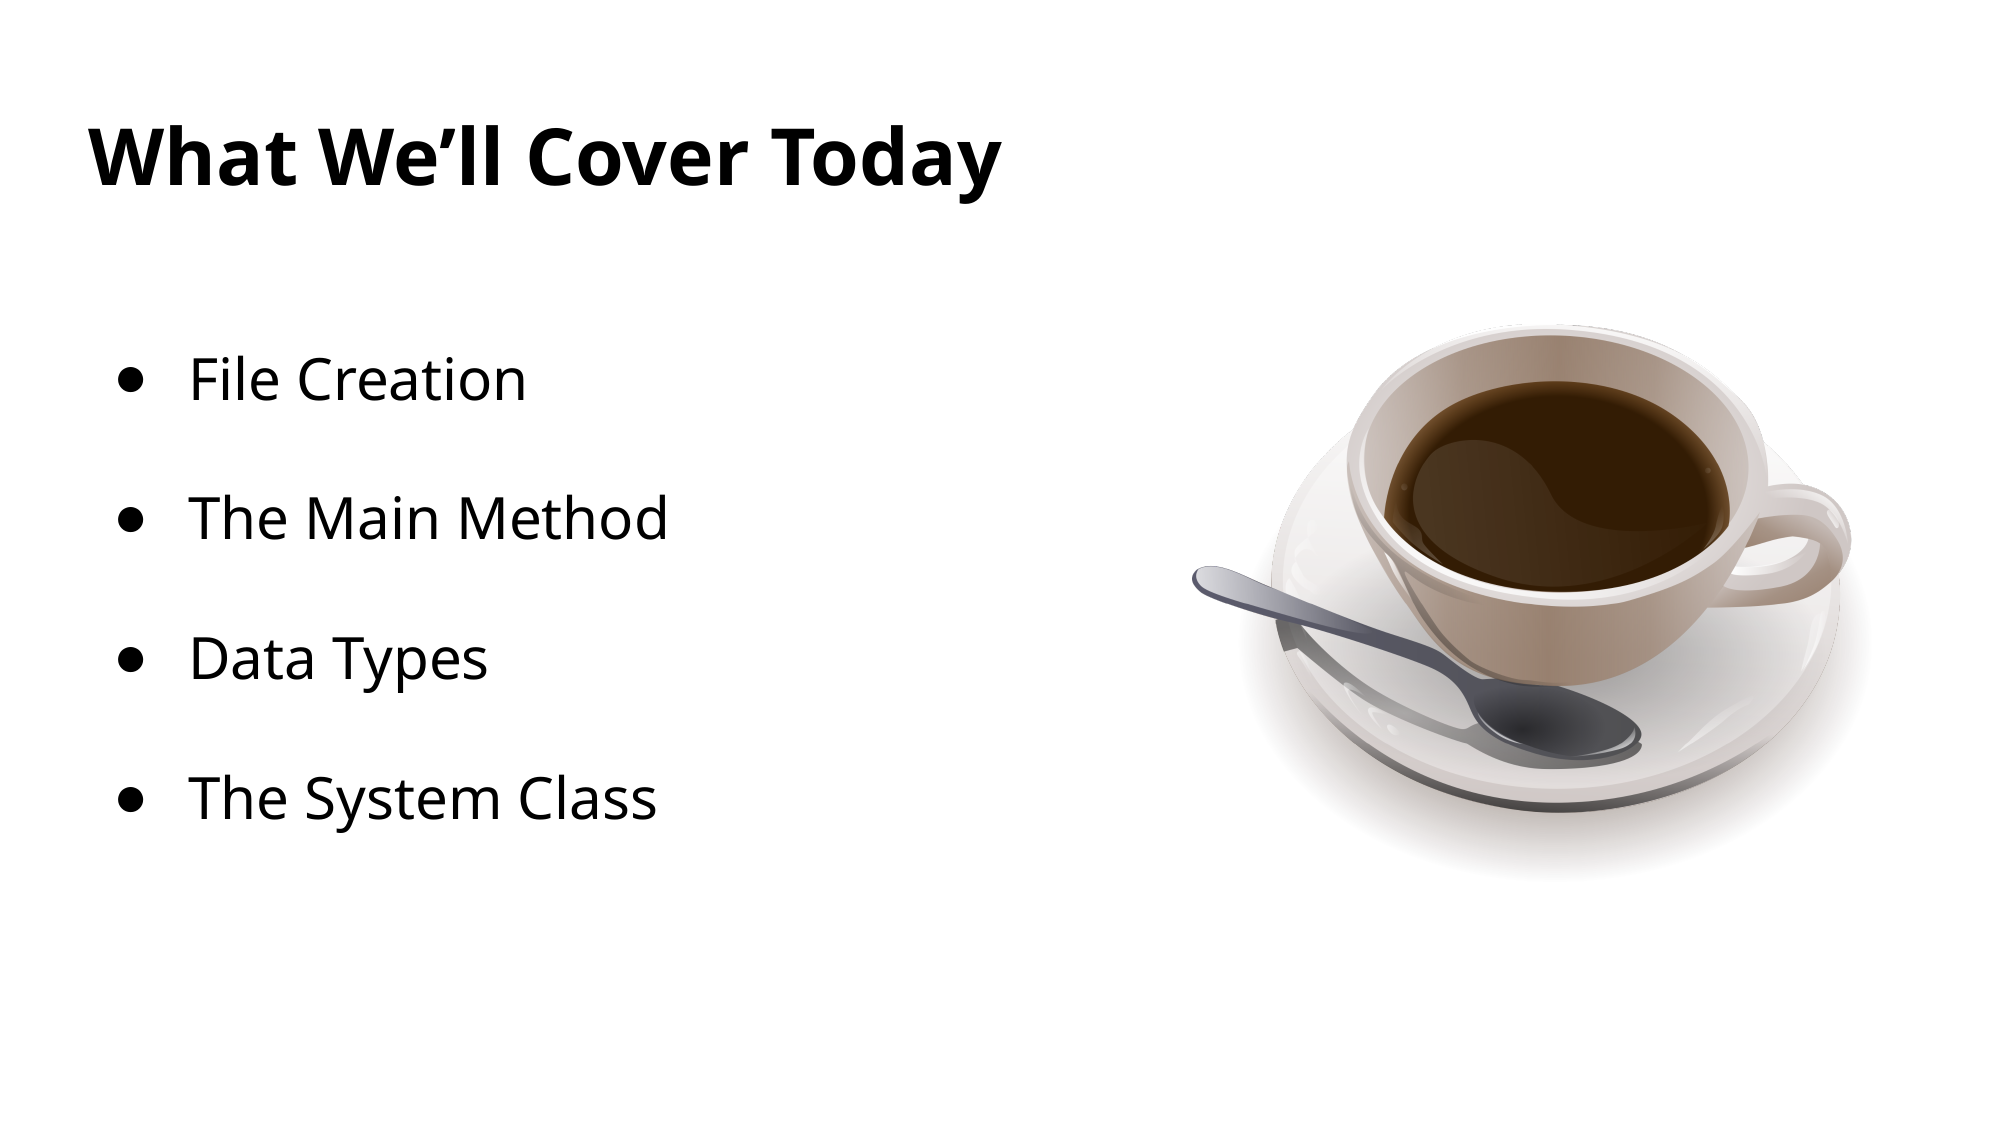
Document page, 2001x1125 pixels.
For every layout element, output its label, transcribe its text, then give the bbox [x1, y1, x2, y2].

picture [1192, 323, 1875, 884]
list File Creation The Main Method Data Types The System Class [68, 252, 1253, 1000]
title What We’ll Cover Today [68, 97, 1932, 223]
